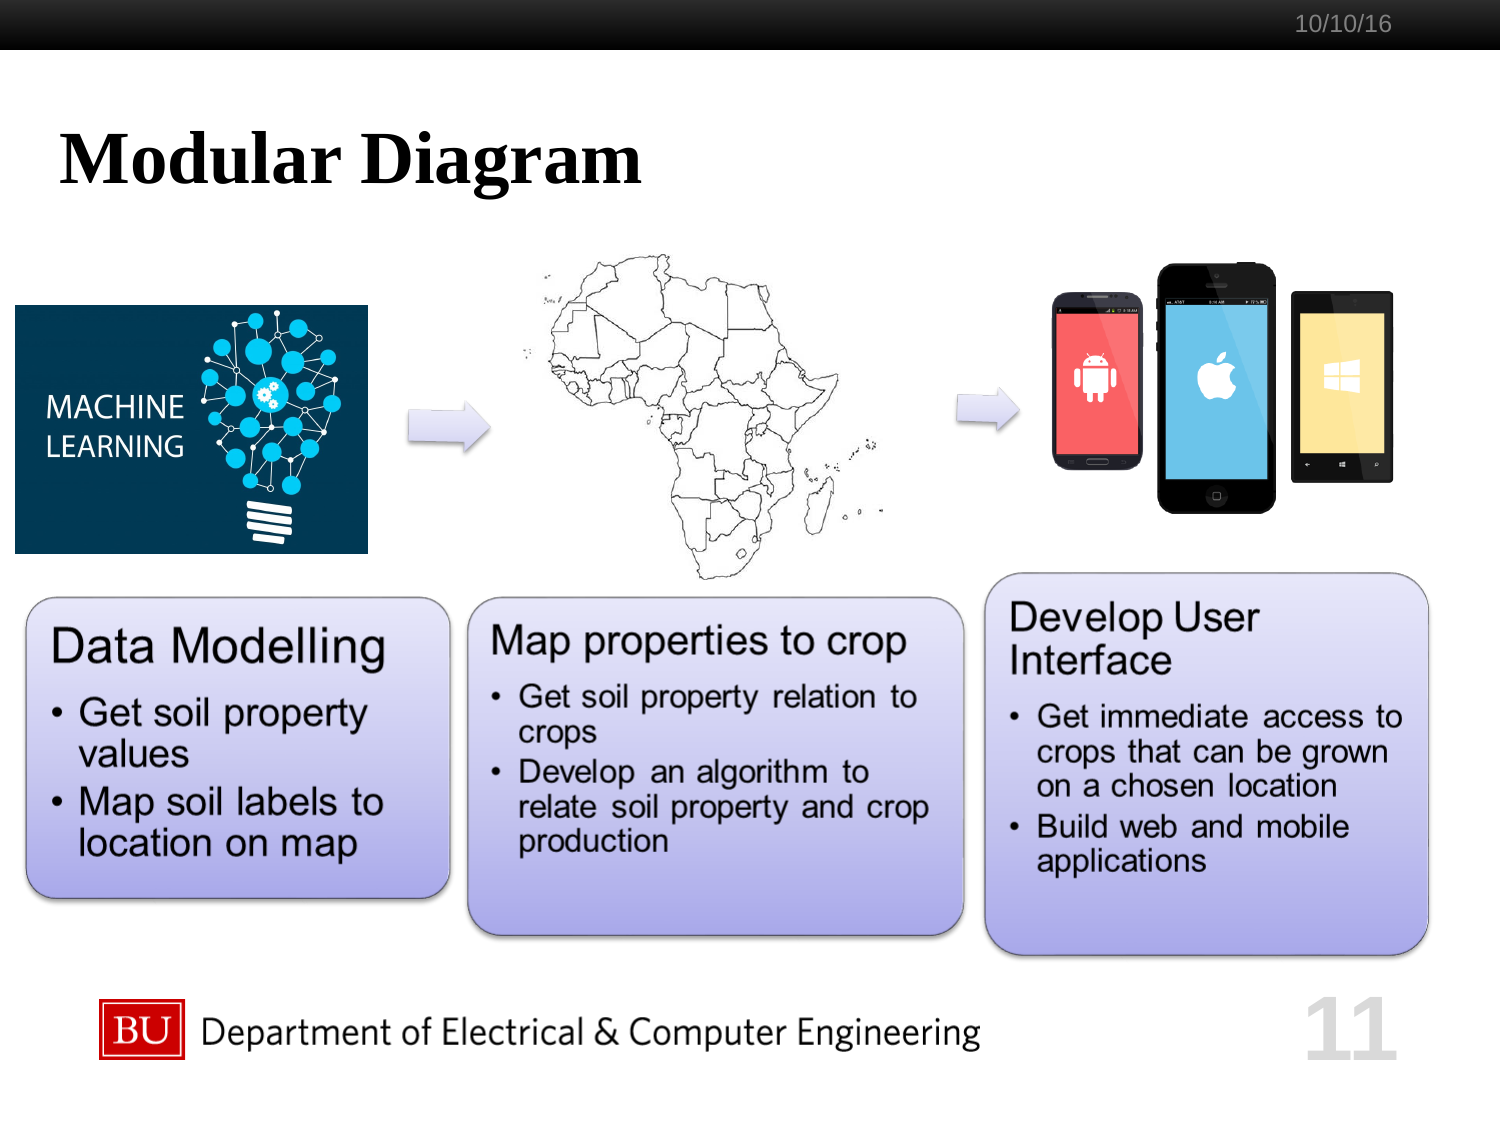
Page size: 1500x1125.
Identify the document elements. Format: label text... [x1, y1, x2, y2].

picture [0, 232, 1489, 1070]
text_box 10/10/16 [1087, 0, 1400, 45]
text_box Modular Diagram [51, 100, 670, 206]
